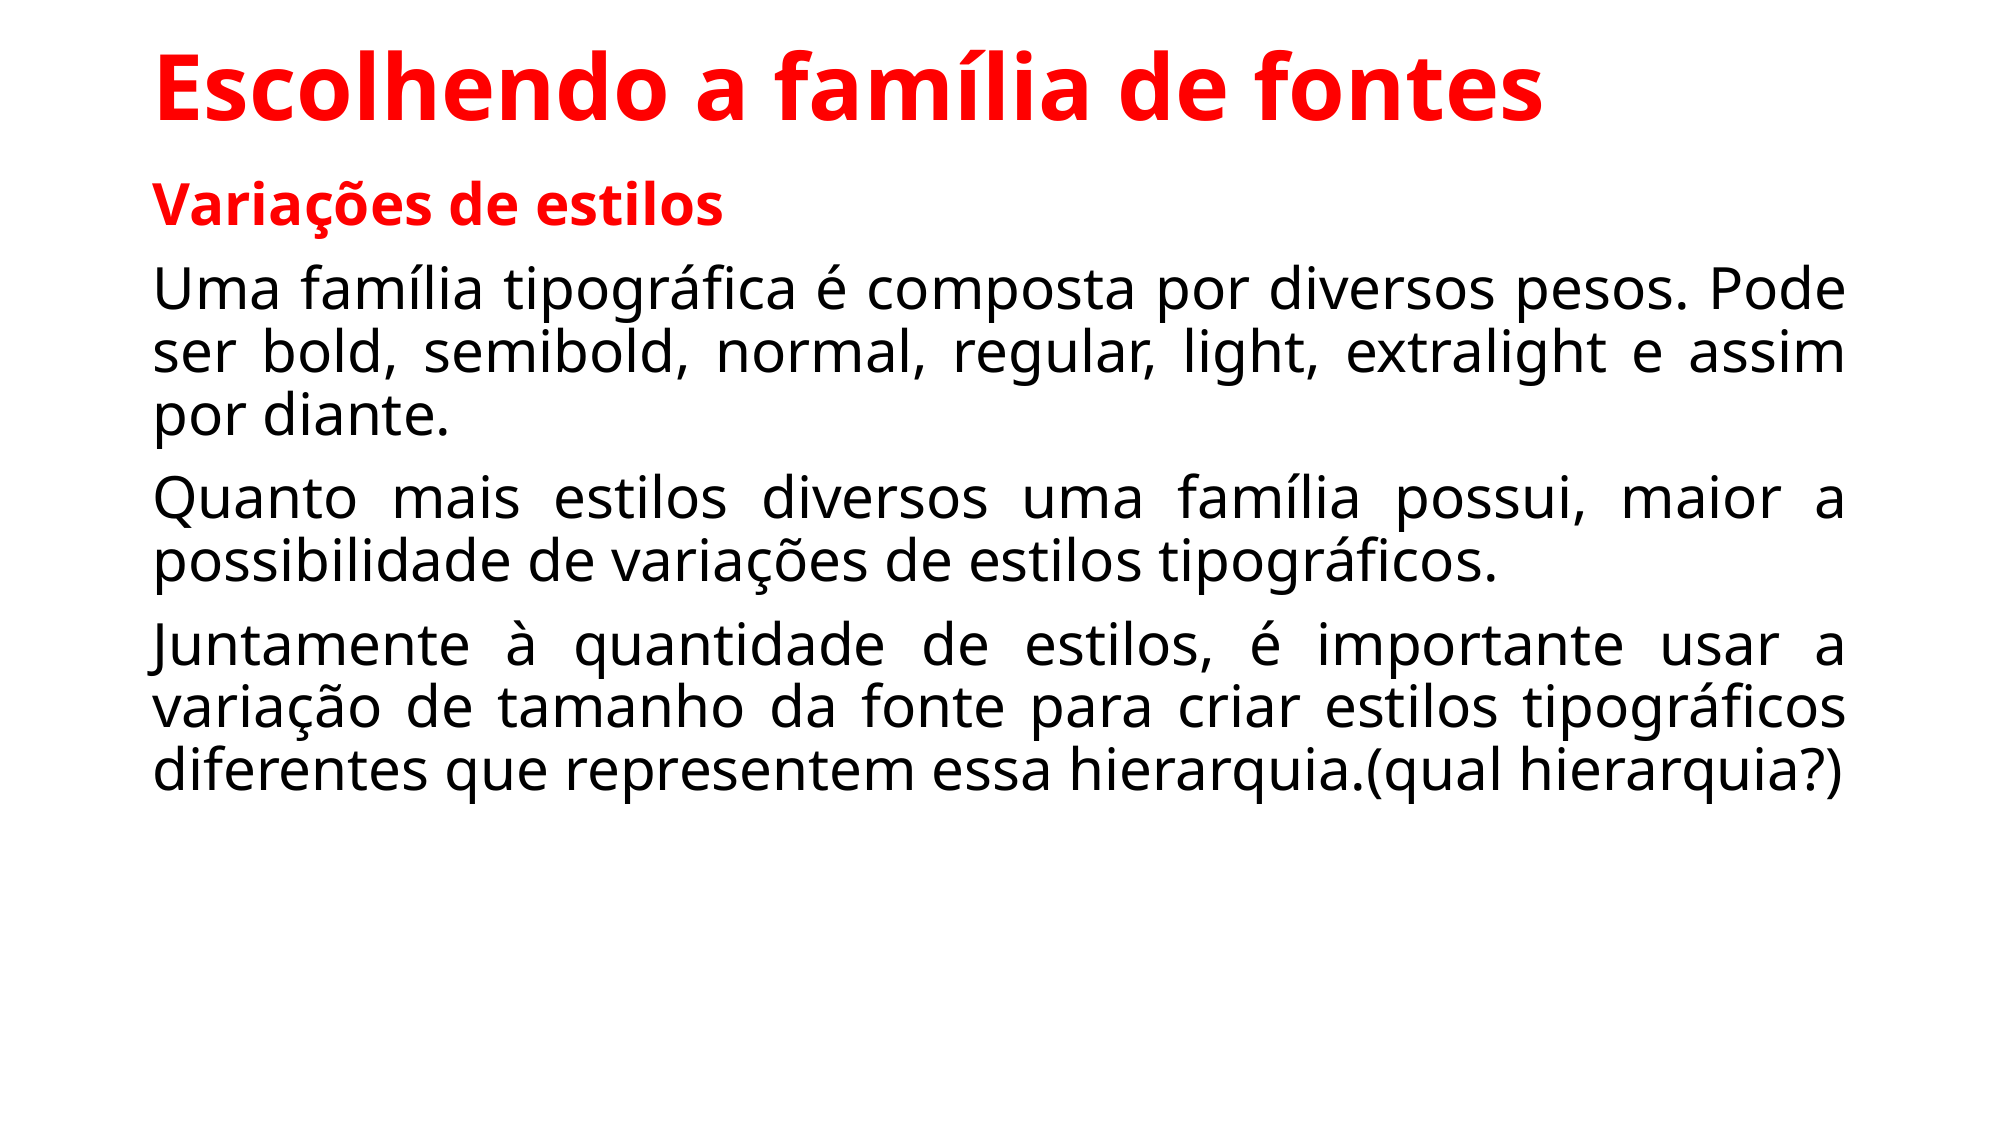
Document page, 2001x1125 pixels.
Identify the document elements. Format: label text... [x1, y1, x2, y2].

list Variações de estilos Uma família tipográfica é composta por diversos pesos. Pode ser bold, semibold, normal, regular, light, extralight e assim por diante. Quanto mais estilos diversos uma família possui, maior a possibilidade de variações de estilos tipográficos. Juntamente à quantidade de estilos, é importante usar a variação de tamanho da fonte para criar estilos tipográficos diferentes que representem essa hierarquia.(qual hierarquia?) [137, 167, 1863, 958]
title Escolhendo a família de fontes [137, 31, 1863, 150]
